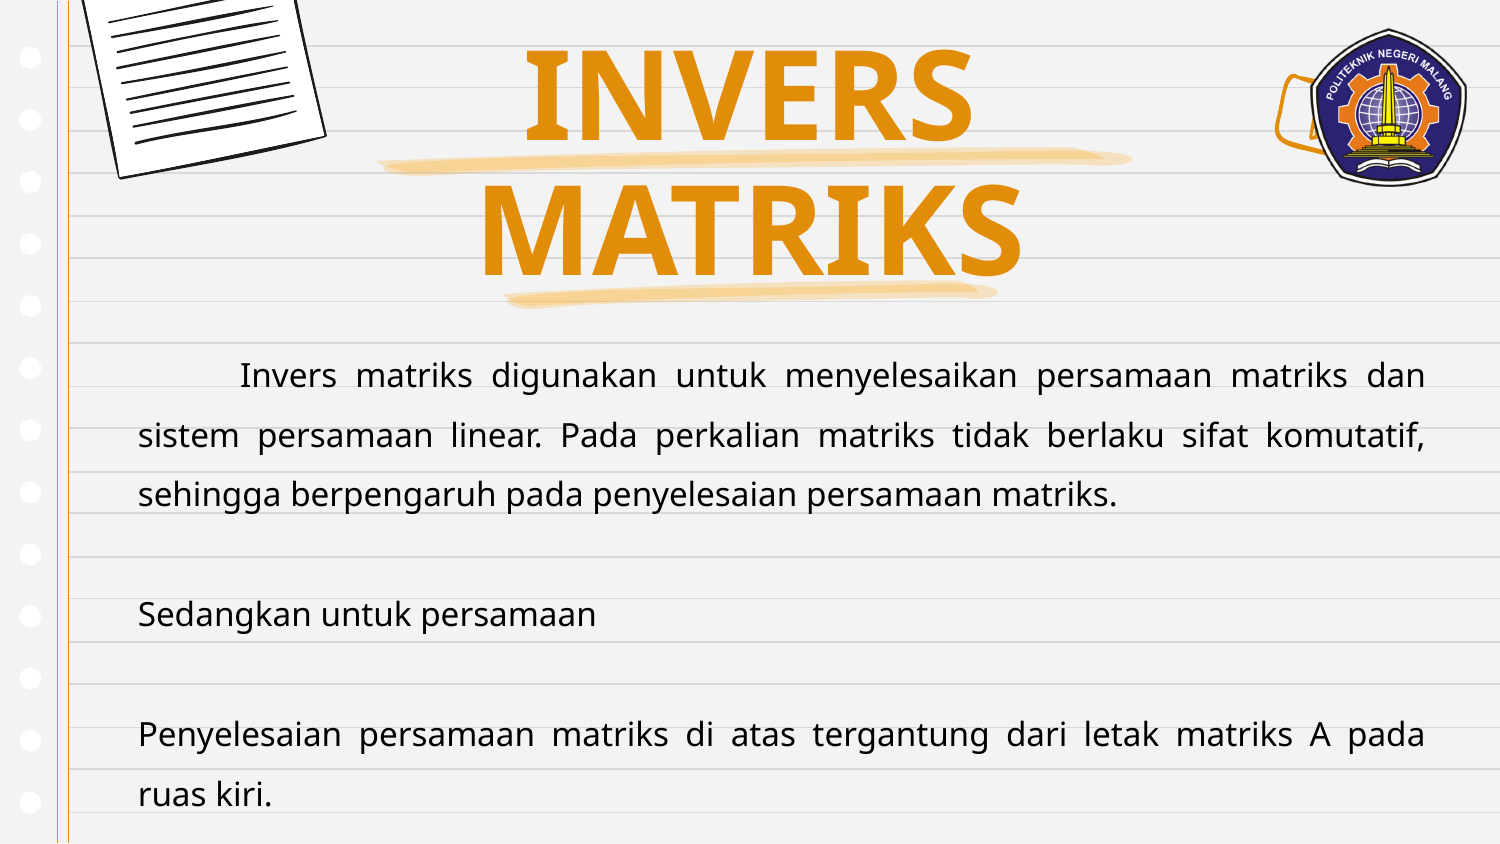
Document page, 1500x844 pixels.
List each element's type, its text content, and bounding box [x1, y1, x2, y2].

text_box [495, 280, 1000, 310]
title INVERS MATRIKS [314, 45, 1186, 289]
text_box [1276, 83, 1304, 156]
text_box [364, 146, 1136, 177]
picture [1309, 28, 1468, 188]
